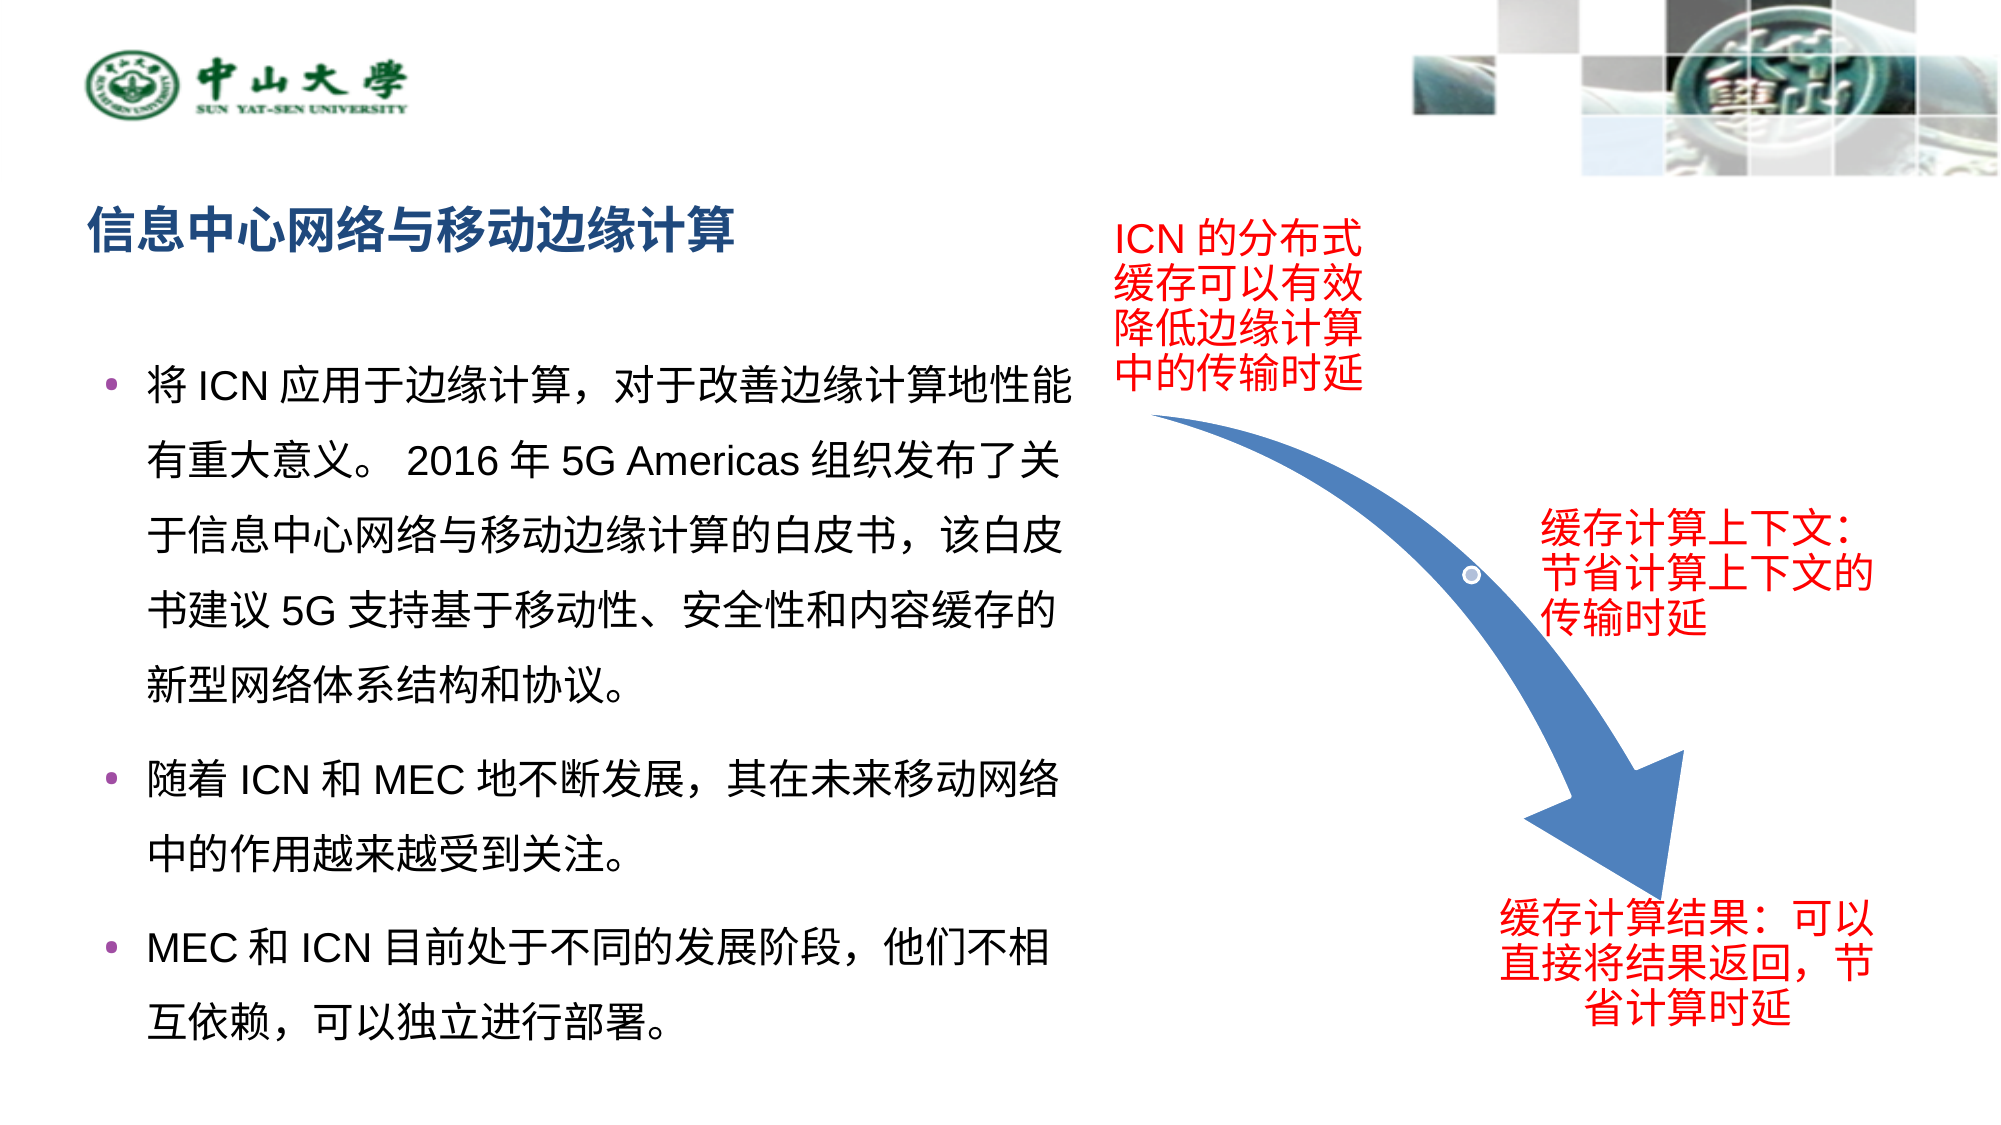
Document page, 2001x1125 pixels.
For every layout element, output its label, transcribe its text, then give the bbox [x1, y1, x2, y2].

list 将ICN应用于边缘计算，对于改善边缘计算地性能有重大意义。2016年5G Americas组织发布了关于信息中心网络与移动边缘计算的白皮书，该白皮书建议5G支持基于移动性、安全性和内容缓存的新型网络体系结构和协议。 随着ICN和MEC地不断发展，其在未来移动网络中的作用越来越受到关注。 MEC和ICN目前处于不同的发展阶段，他们不相互依赖，可以独立进行部署。 [71, 326, 1107, 1094]
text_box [1000, 286, 1977, 1010]
picture [0, 0, 2000, 182]
title 信息中心网络与移动边缘计算 [71, 162, 1872, 295]
